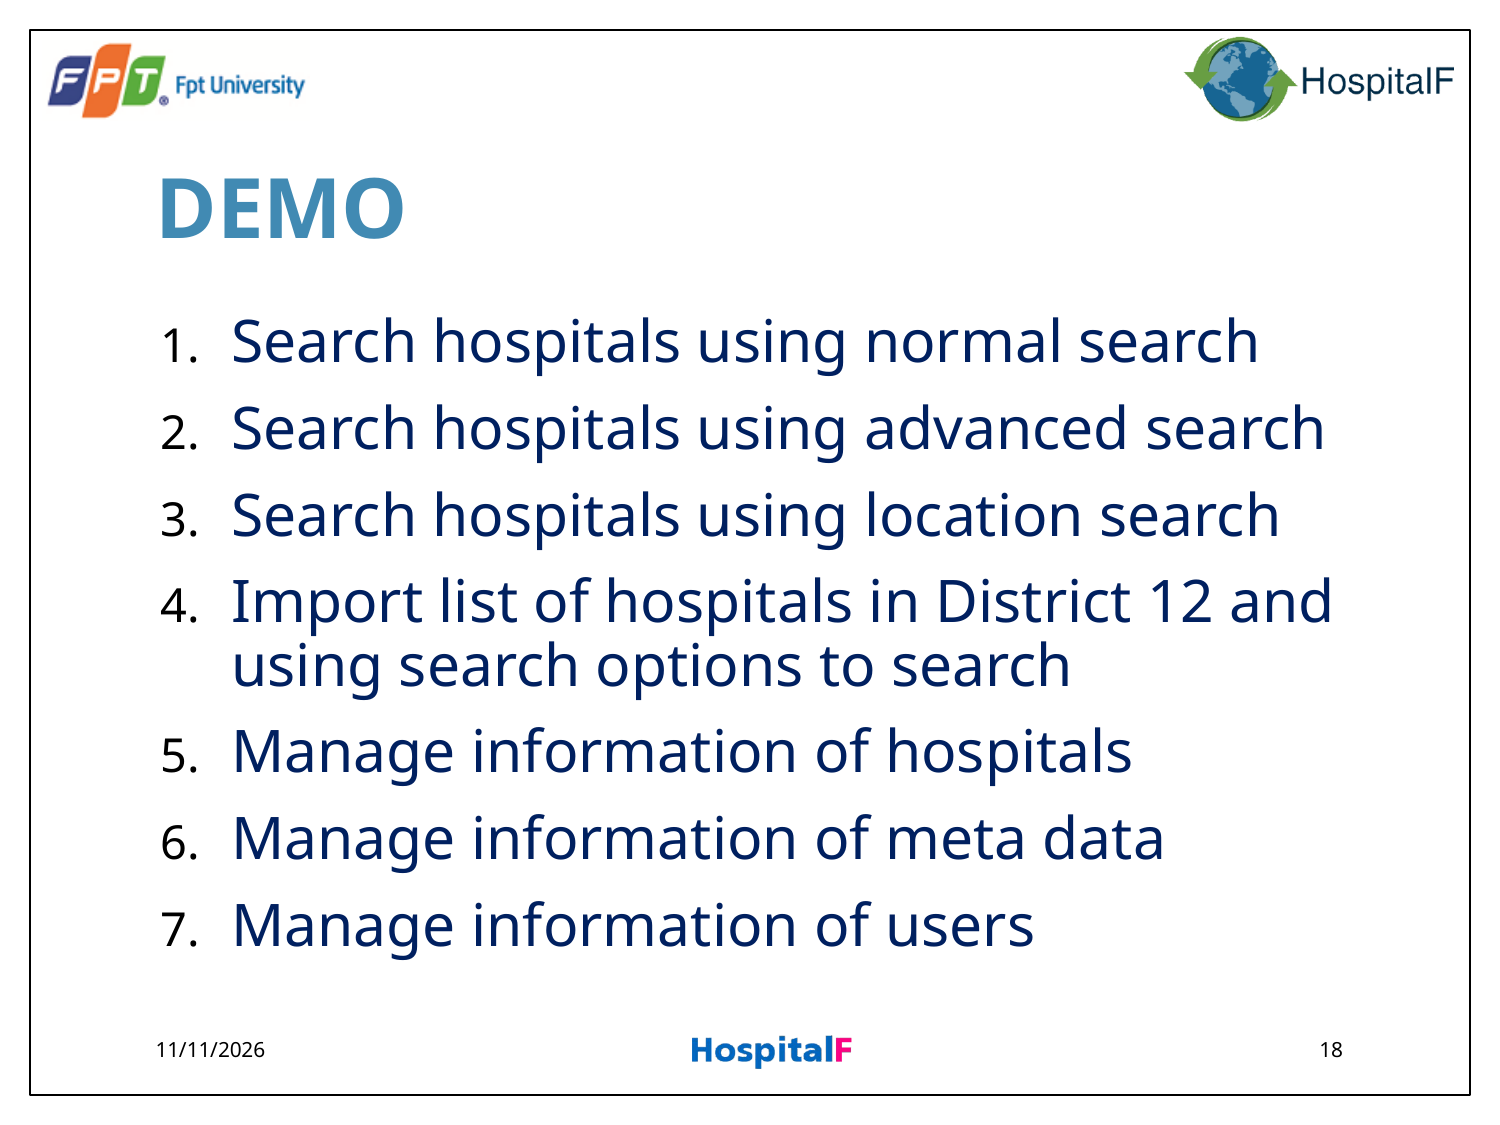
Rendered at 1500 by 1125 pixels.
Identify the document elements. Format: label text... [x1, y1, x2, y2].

picture [42, 37, 310, 121]
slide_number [140, 1020, 428, 1081]
picture [684, 1029, 868, 1073]
title DEMO [140, 99, 1356, 304]
picture [1183, 36, 1454, 122]
slide_number 18 [1147, 1020, 1358, 1081]
list Search hospitals using normal search Search hospitals using advanced search Search hospitals using location search Import list of hospitals in District 12 and using search options to search Manage information of hospitals Manage information of meta data Manage information of users [140, 304, 1356, 1021]
